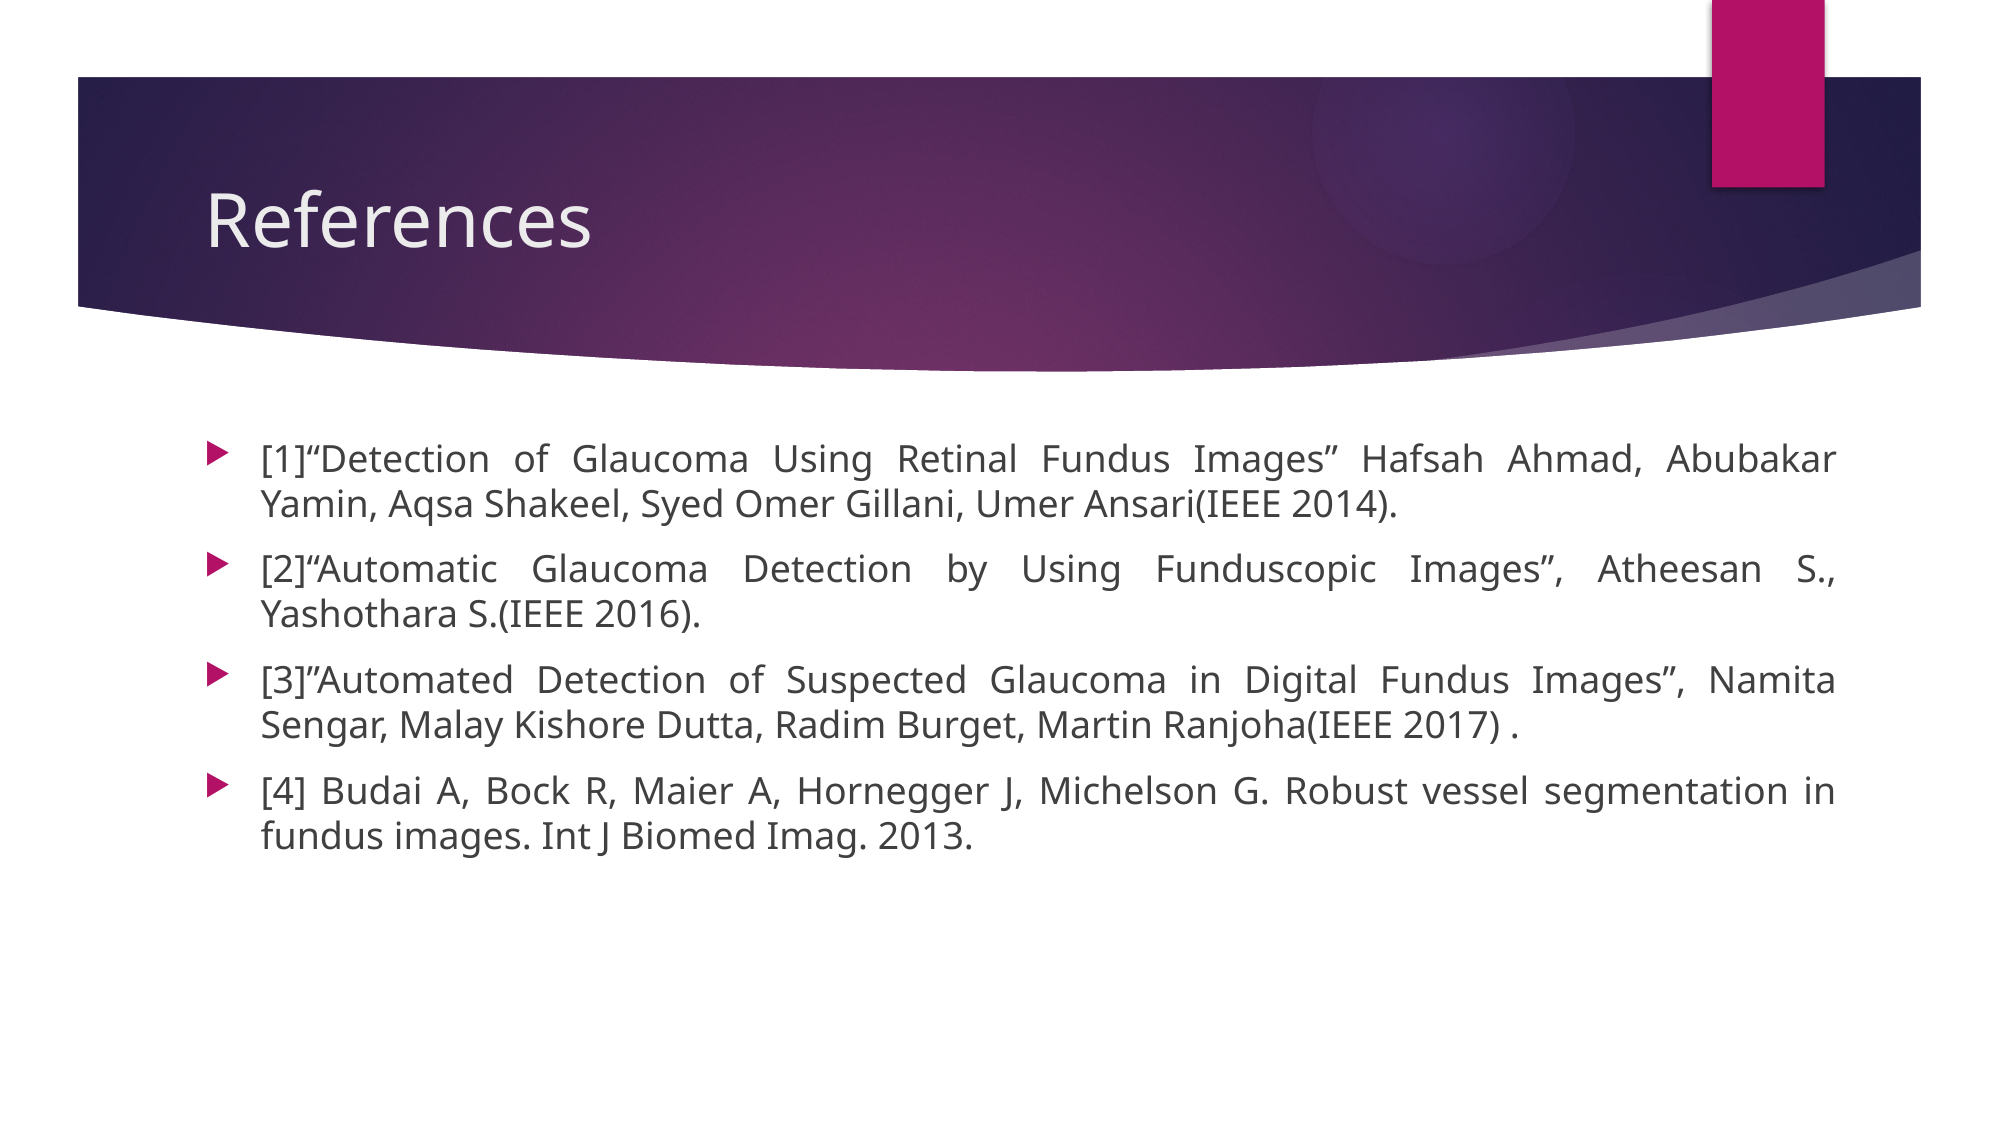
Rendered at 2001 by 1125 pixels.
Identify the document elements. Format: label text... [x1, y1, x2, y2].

title References [189, 159, 1627, 276]
list [1]“Detection of Glaucoma Using Retinal Fundus Images” Hafsah Ahmad, Abubakar Yamin, Aqsa Shakeel, Syed Omer Gillani, Umer Ansari(IEEE 2014). [2]“Automatic Glaucoma Detection by Using Funduscopic Images”, Atheesan S., Yashothara S.(IEEE 2016). [3]”Automated Detection of Suspected Glaucoma in Digital Fundus Images”, Namita Sengar, Malay Kishore Dutta, Radim Burget, Martin Ranjoha(IEEE 2017) . [4] Budai A, Bock R, Maier A, Hornegger J, Michelson G. Robust vessel segmentation in fundus images. Int J Biomed Imag. 2013. [189, 427, 1854, 988]
